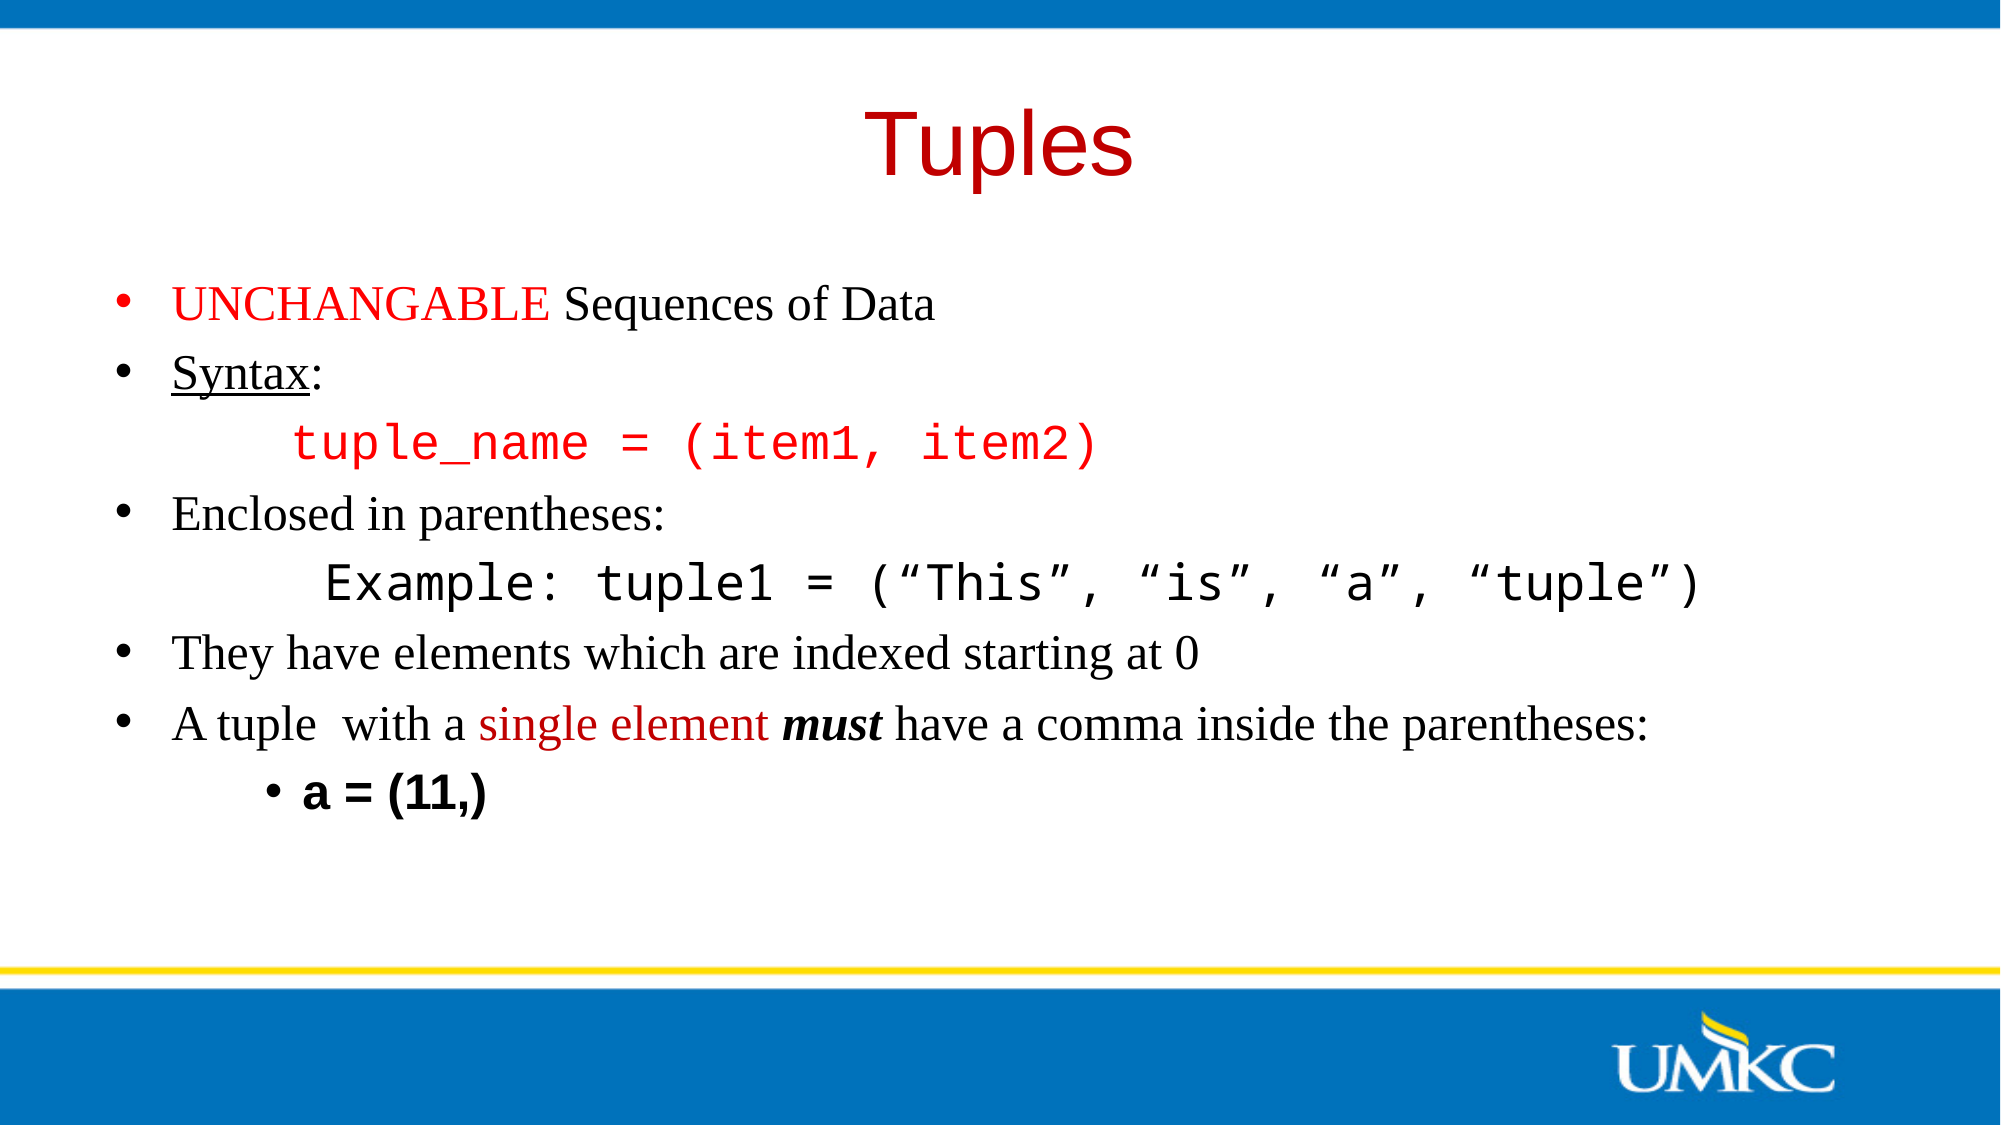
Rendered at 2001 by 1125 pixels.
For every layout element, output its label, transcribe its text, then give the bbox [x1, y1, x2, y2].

picture [0, 0, 2001, 1125]
list UNCHANGABLE Sequences of Data Syntax: tuple_name = (item1, item2) Enclosed in parentheses: Example: tuple1 = (“This”, “is”, “a”, “tuple”) They have elements which are indexed starting at 0 A tuple with a single element must have a comma inside the parentheses: a = (11,) [99, 262, 1900, 1005]
title Tuples [99, 45, 1900, 233]
